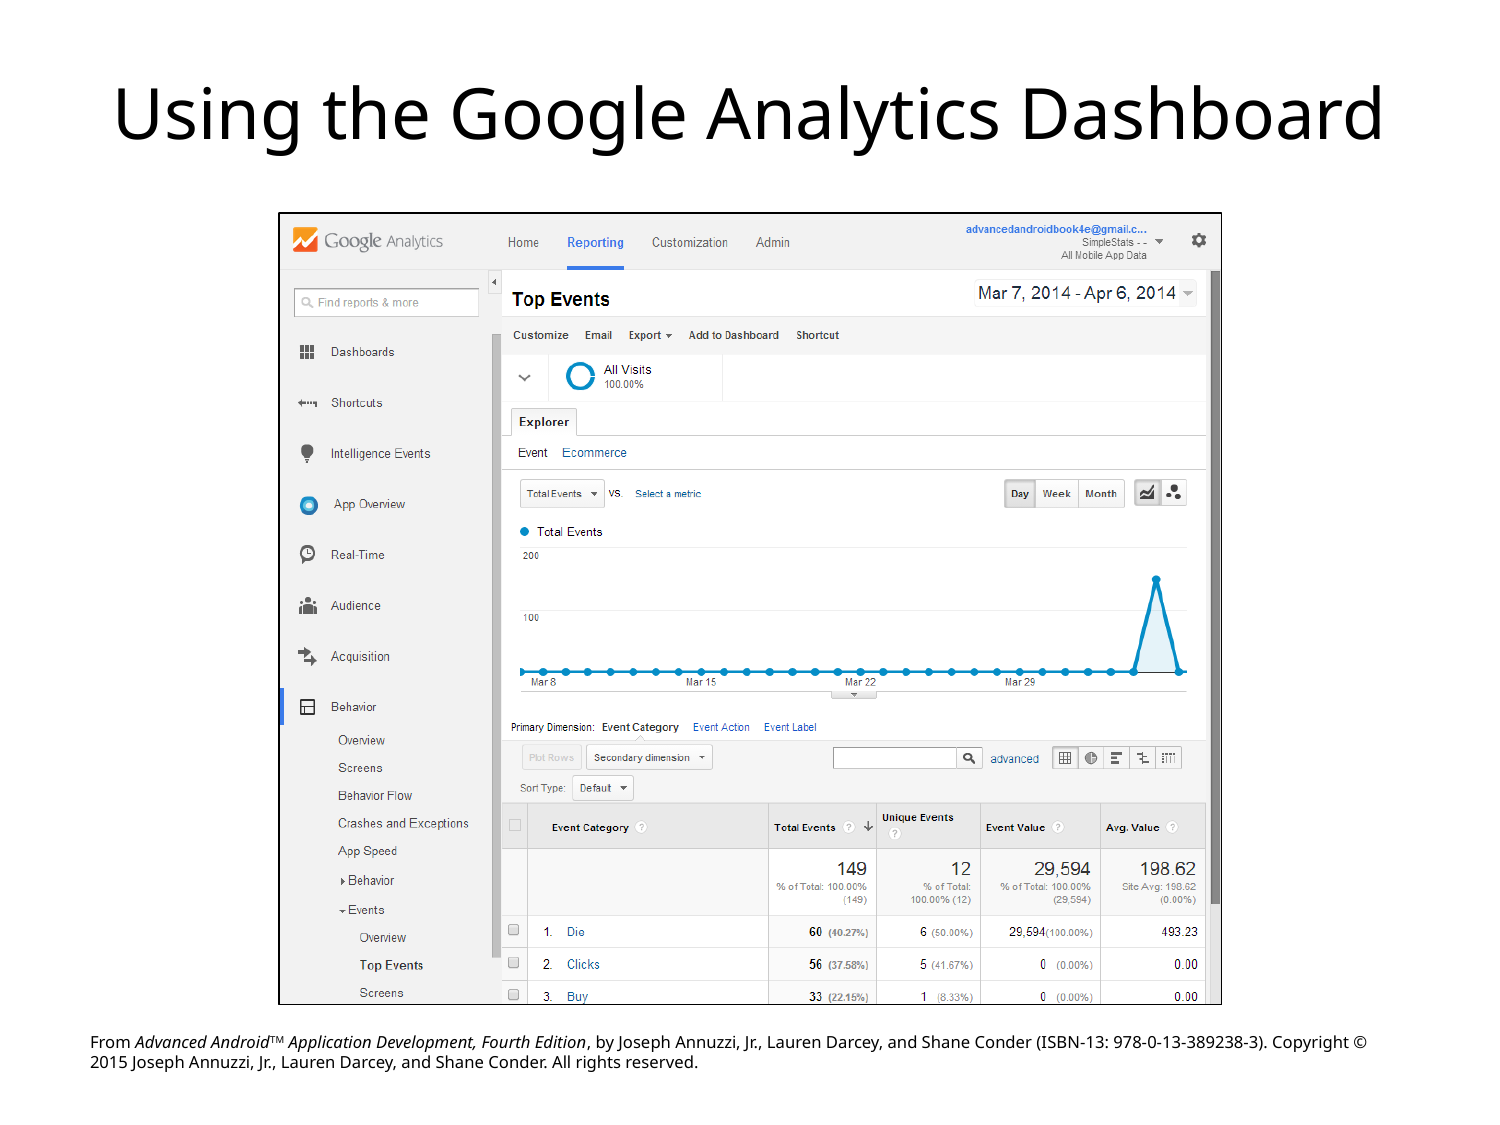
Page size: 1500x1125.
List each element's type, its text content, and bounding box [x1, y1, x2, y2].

footer From Advanced AndroidTM Application Development, Fourth Edition, by Joseph Annuzzi, Jr., Lauren Darcey, and Shane Conder (ISBN-13: 978-0-13-389238-3). Copyright © 2015 Joseph Annuzzi, Jr., Lauren Darcey, and Shane Conder. All rights reserved. [74, 1024, 1426, 1103]
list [277, 212, 1222, 1006]
title Using the Google Analytics Dashboard [75, 45, 1425, 188]
